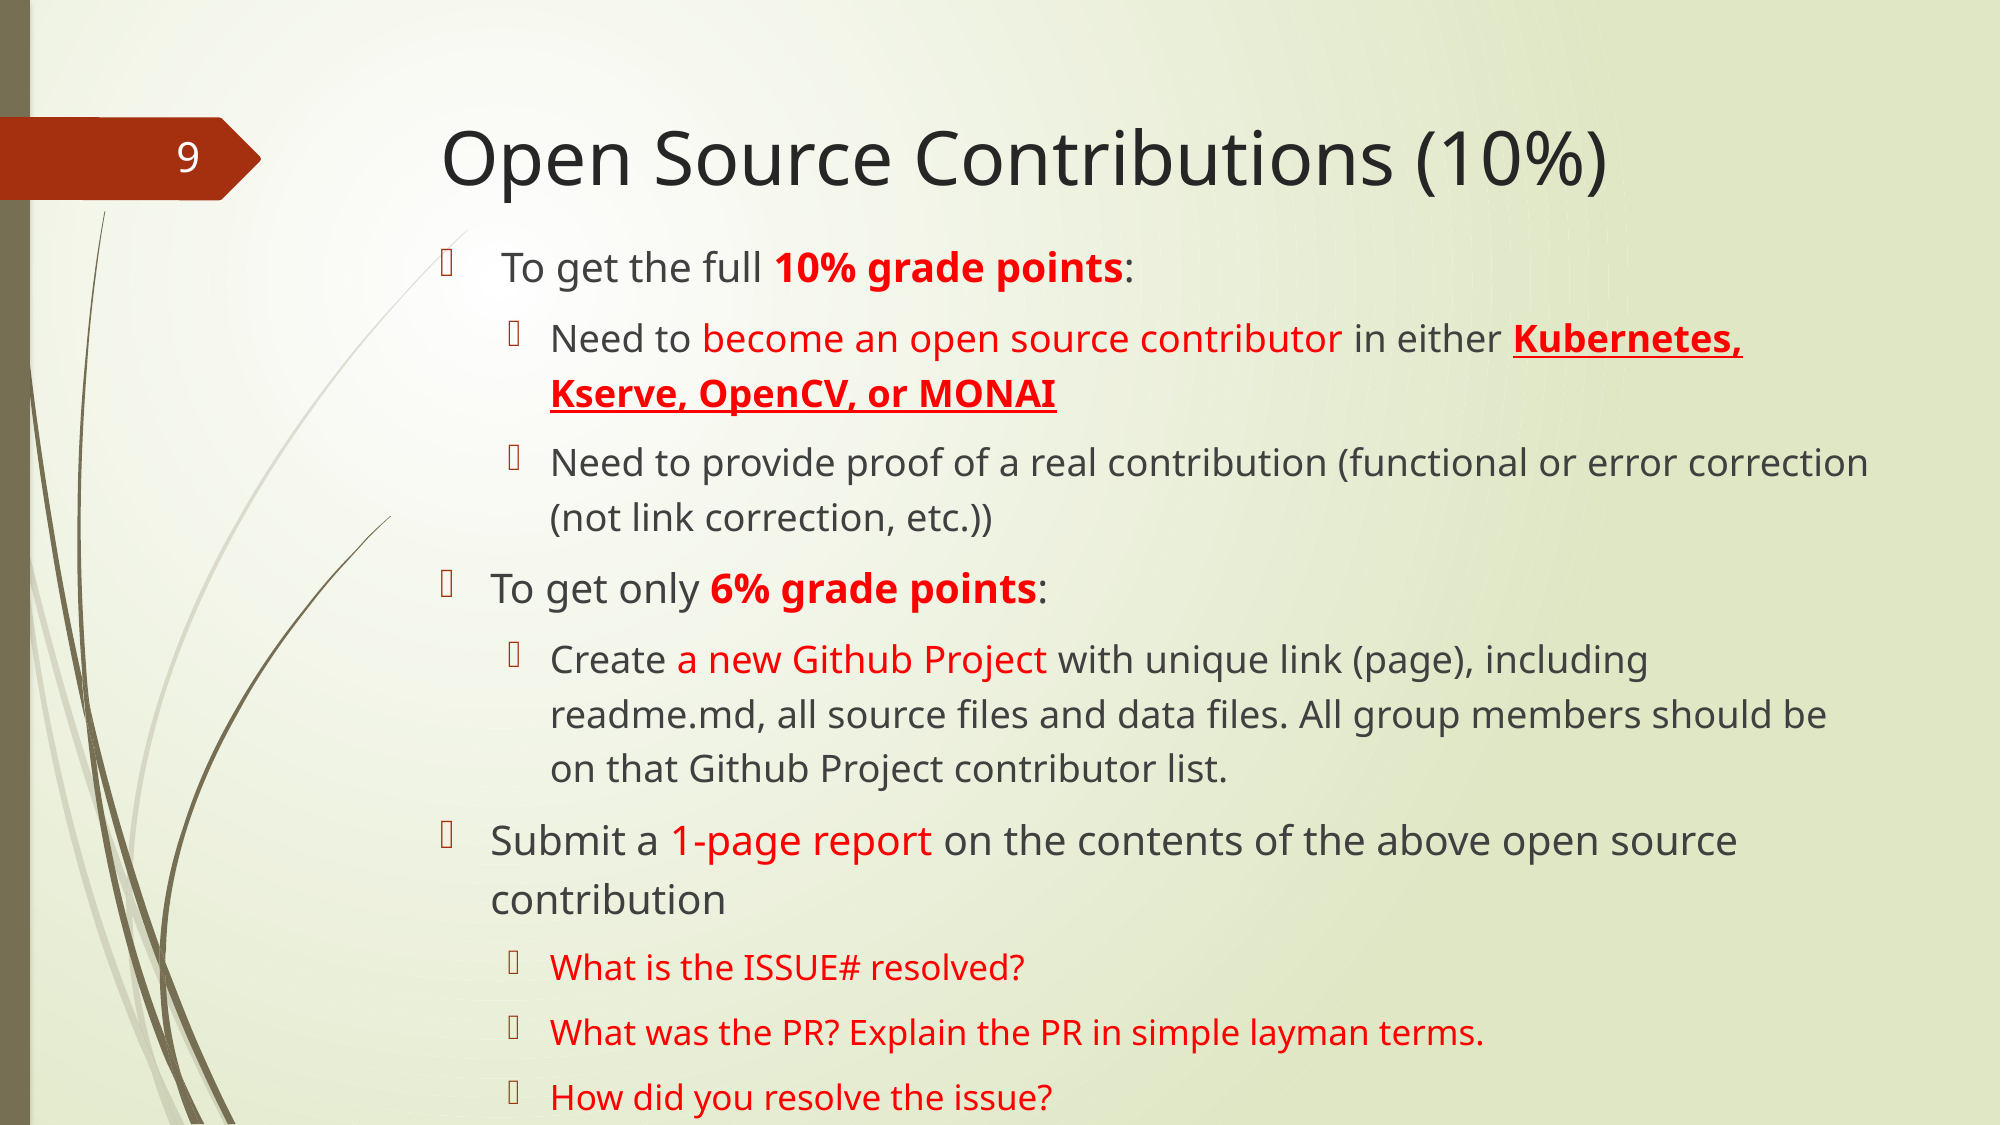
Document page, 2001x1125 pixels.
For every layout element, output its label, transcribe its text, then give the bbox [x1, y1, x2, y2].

slide_number 9 [87, 129, 216, 190]
list To get the full 10% grade points: Need to become an open source contributor in either Kubernetes, Kserve, OpenCV, or MONAI Need to provide proof of a real contribution (functional or error correction (not link correction, etc.)) To get only 6% grade points: Create a new Github Project with unique link (page), including readme.md, all source files and data files. All group members should be on that Github Project contributor list. Submit a 1-page report on the contents of the above open source contribution What is the ISSUE# resolved? What was the PR? Explain the PR in simple layman terms. How did you resolve the issue? [424, 224, 1888, 1125]
title Open Source Contributions (10%) [425, 102, 1888, 224]
